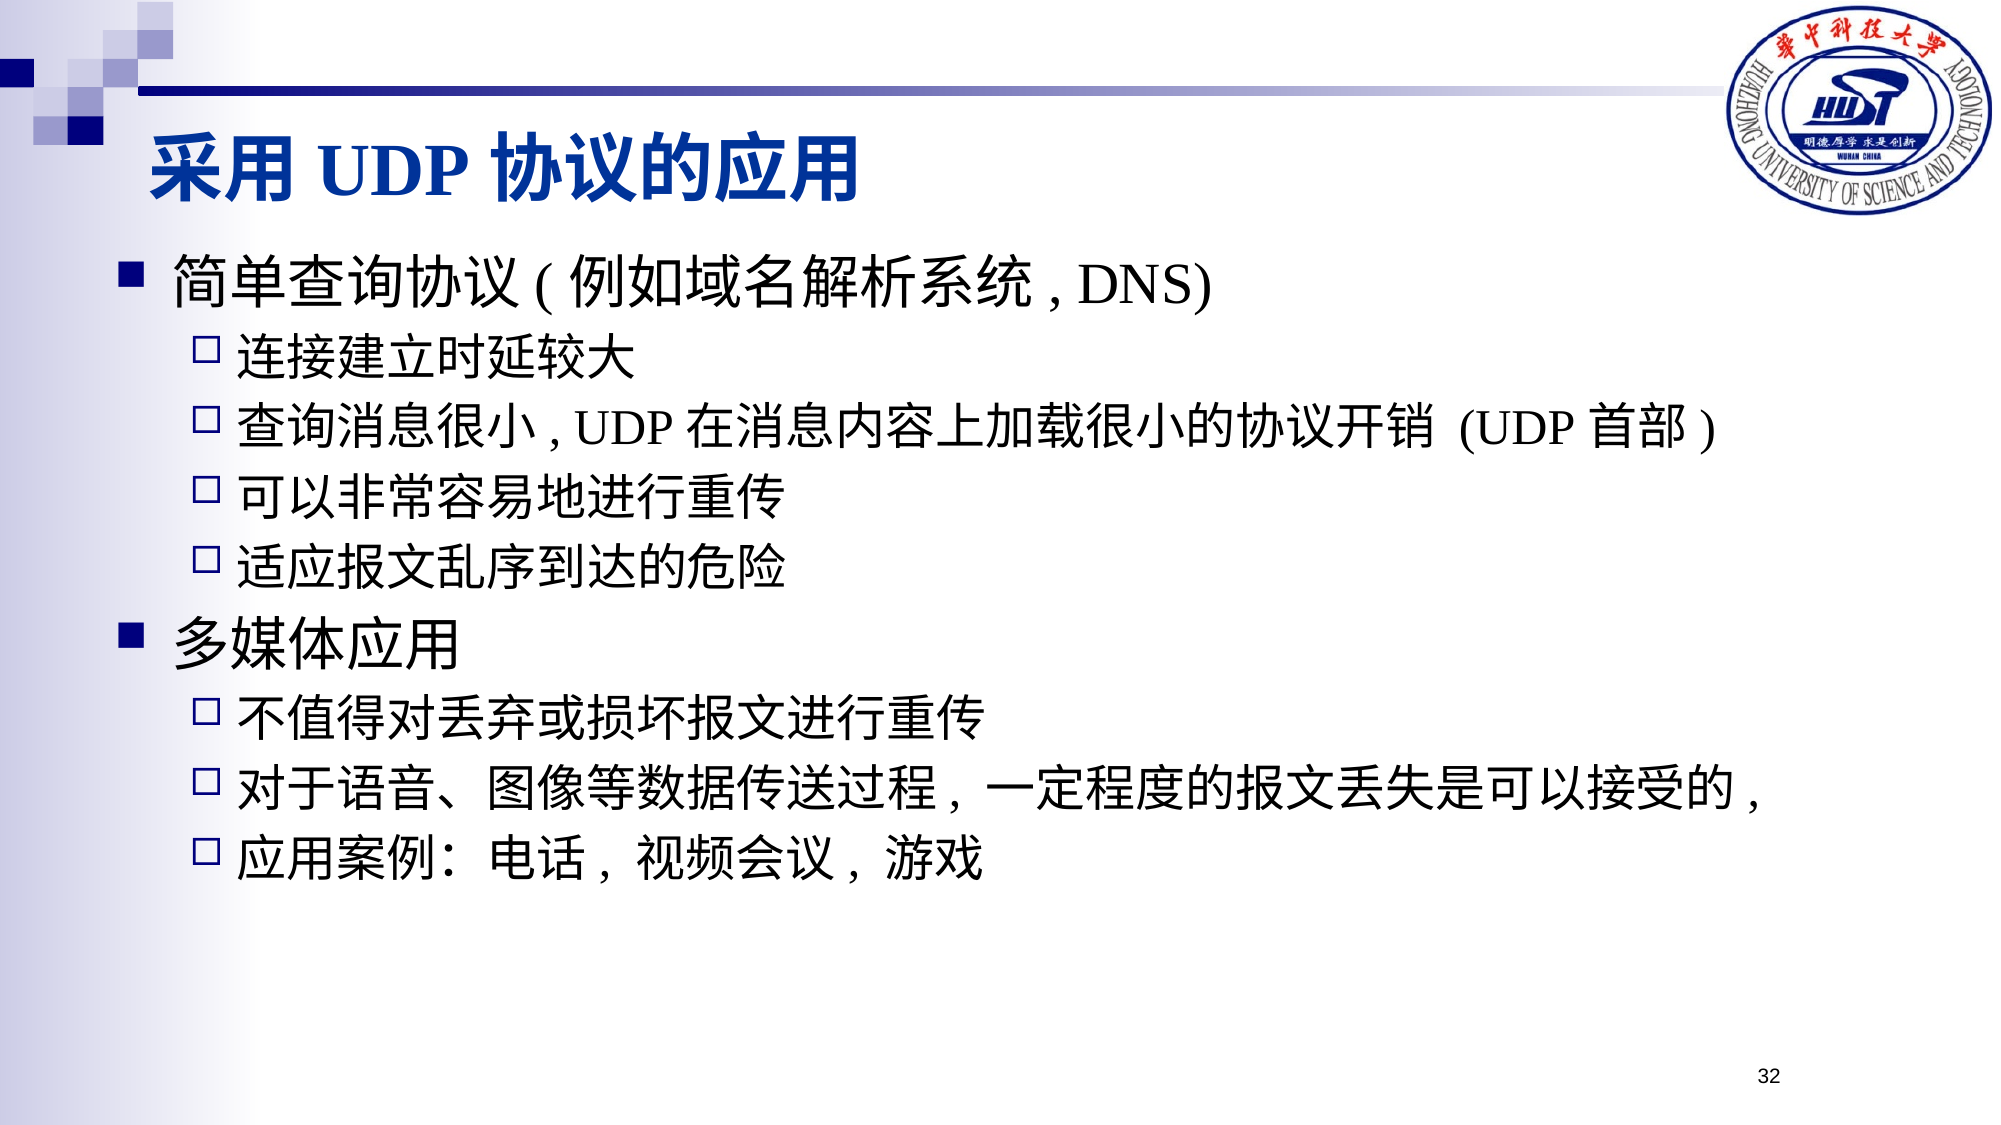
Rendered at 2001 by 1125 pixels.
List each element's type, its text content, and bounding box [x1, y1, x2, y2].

picture [1724, 1, 1993, 219]
list 简单查询协议(例如域名解析系统, DNS) 连接建立时延较大 查询消息很小, UDP在消息内容上加载很小的协议开销 (UDP首部) 可以非常容易地进行重传 适应报文乱序到达的危险 多媒体应用 不值得对丢弃或损坏报文进行重传 对于语音、图像等数据传送过程, 一定程度的报文丢失是可以接受的, 应用案例：电话, 视频会议, 游戏 [99, 237, 1900, 1077]
title 采用UDP协议的应用 [133, 112, 1504, 219]
slide_number 32 [1681, 1034, 1796, 1096]
